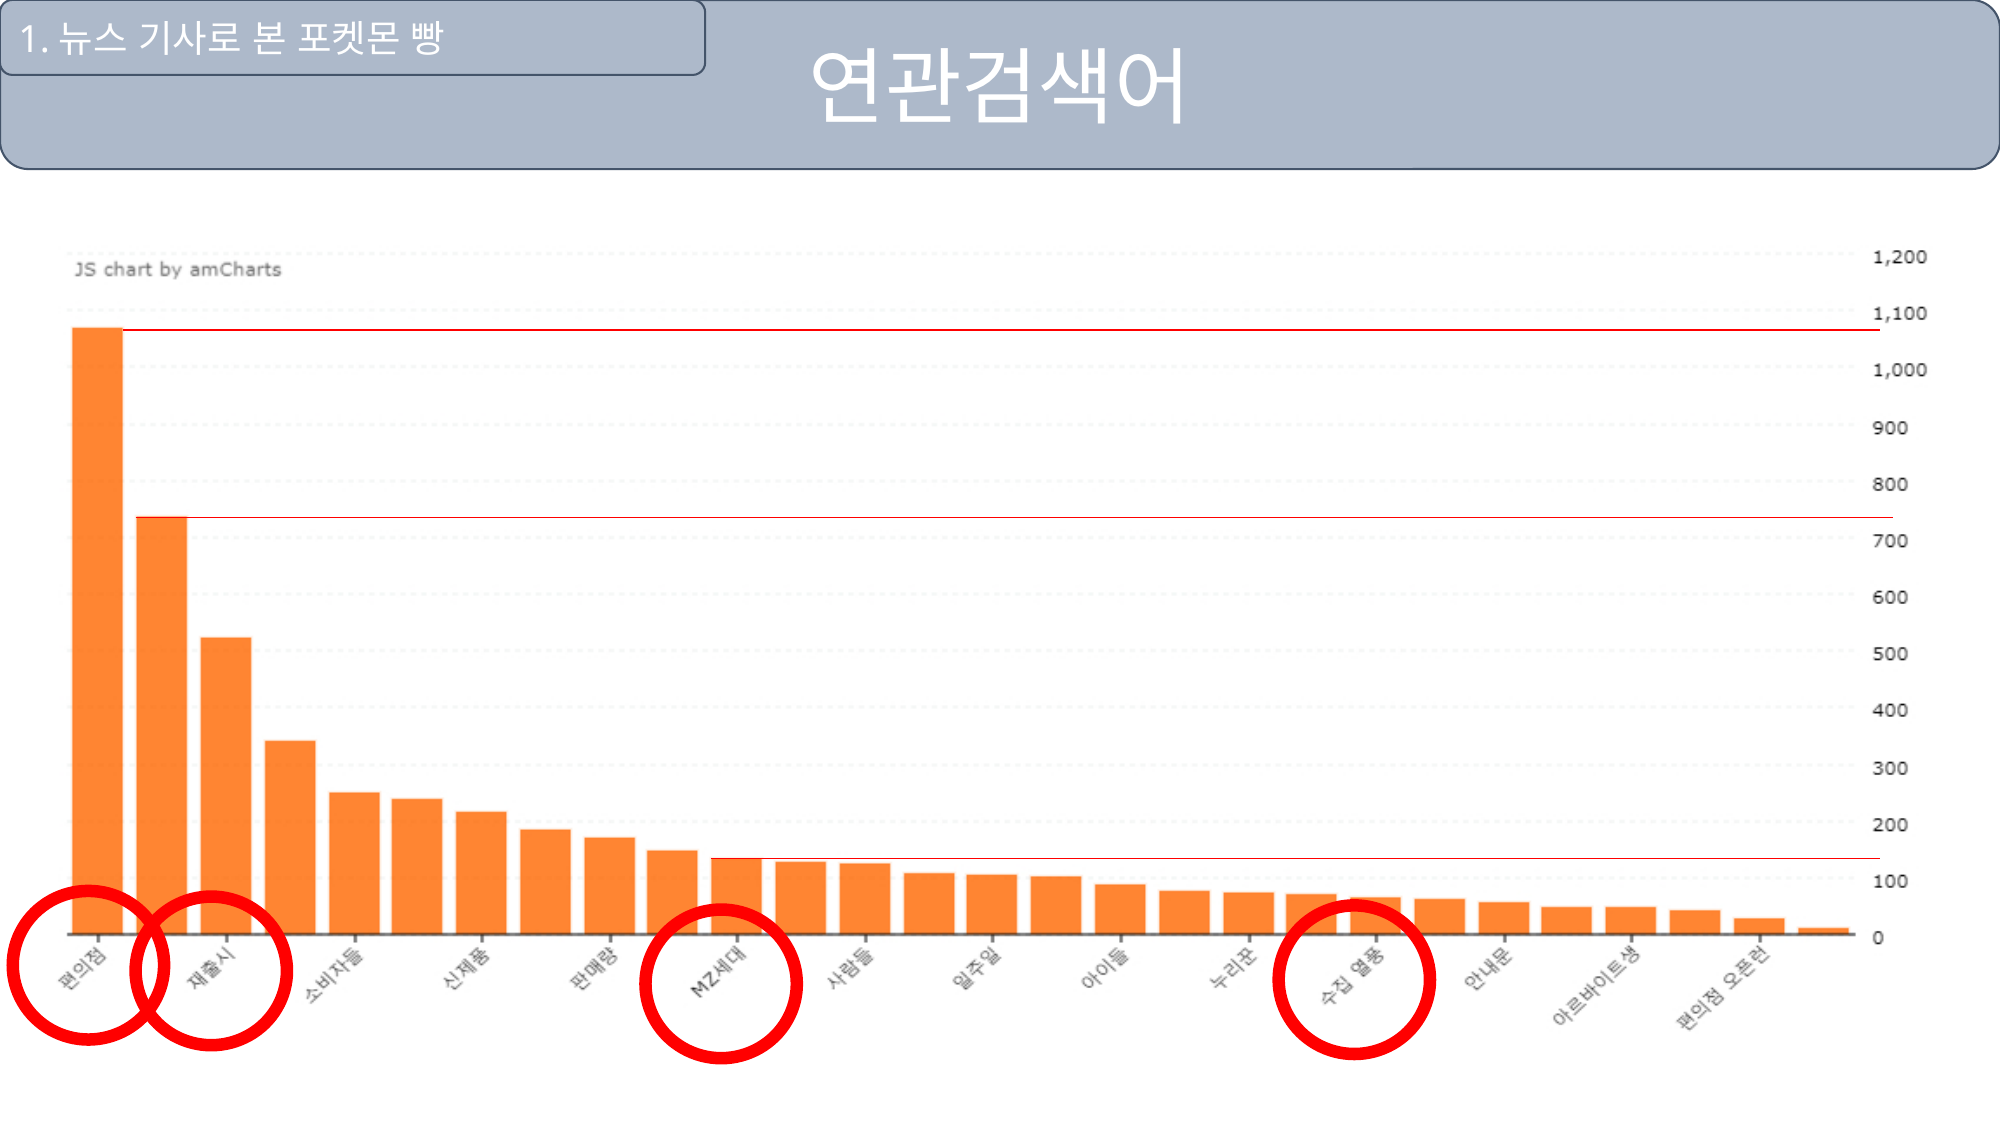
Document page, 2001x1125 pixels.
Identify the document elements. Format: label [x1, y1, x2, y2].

text_box [11, 915, 31, 1016]
picture [31, 220, 1955, 1059]
text_box [0, 0, 2000, 170]
